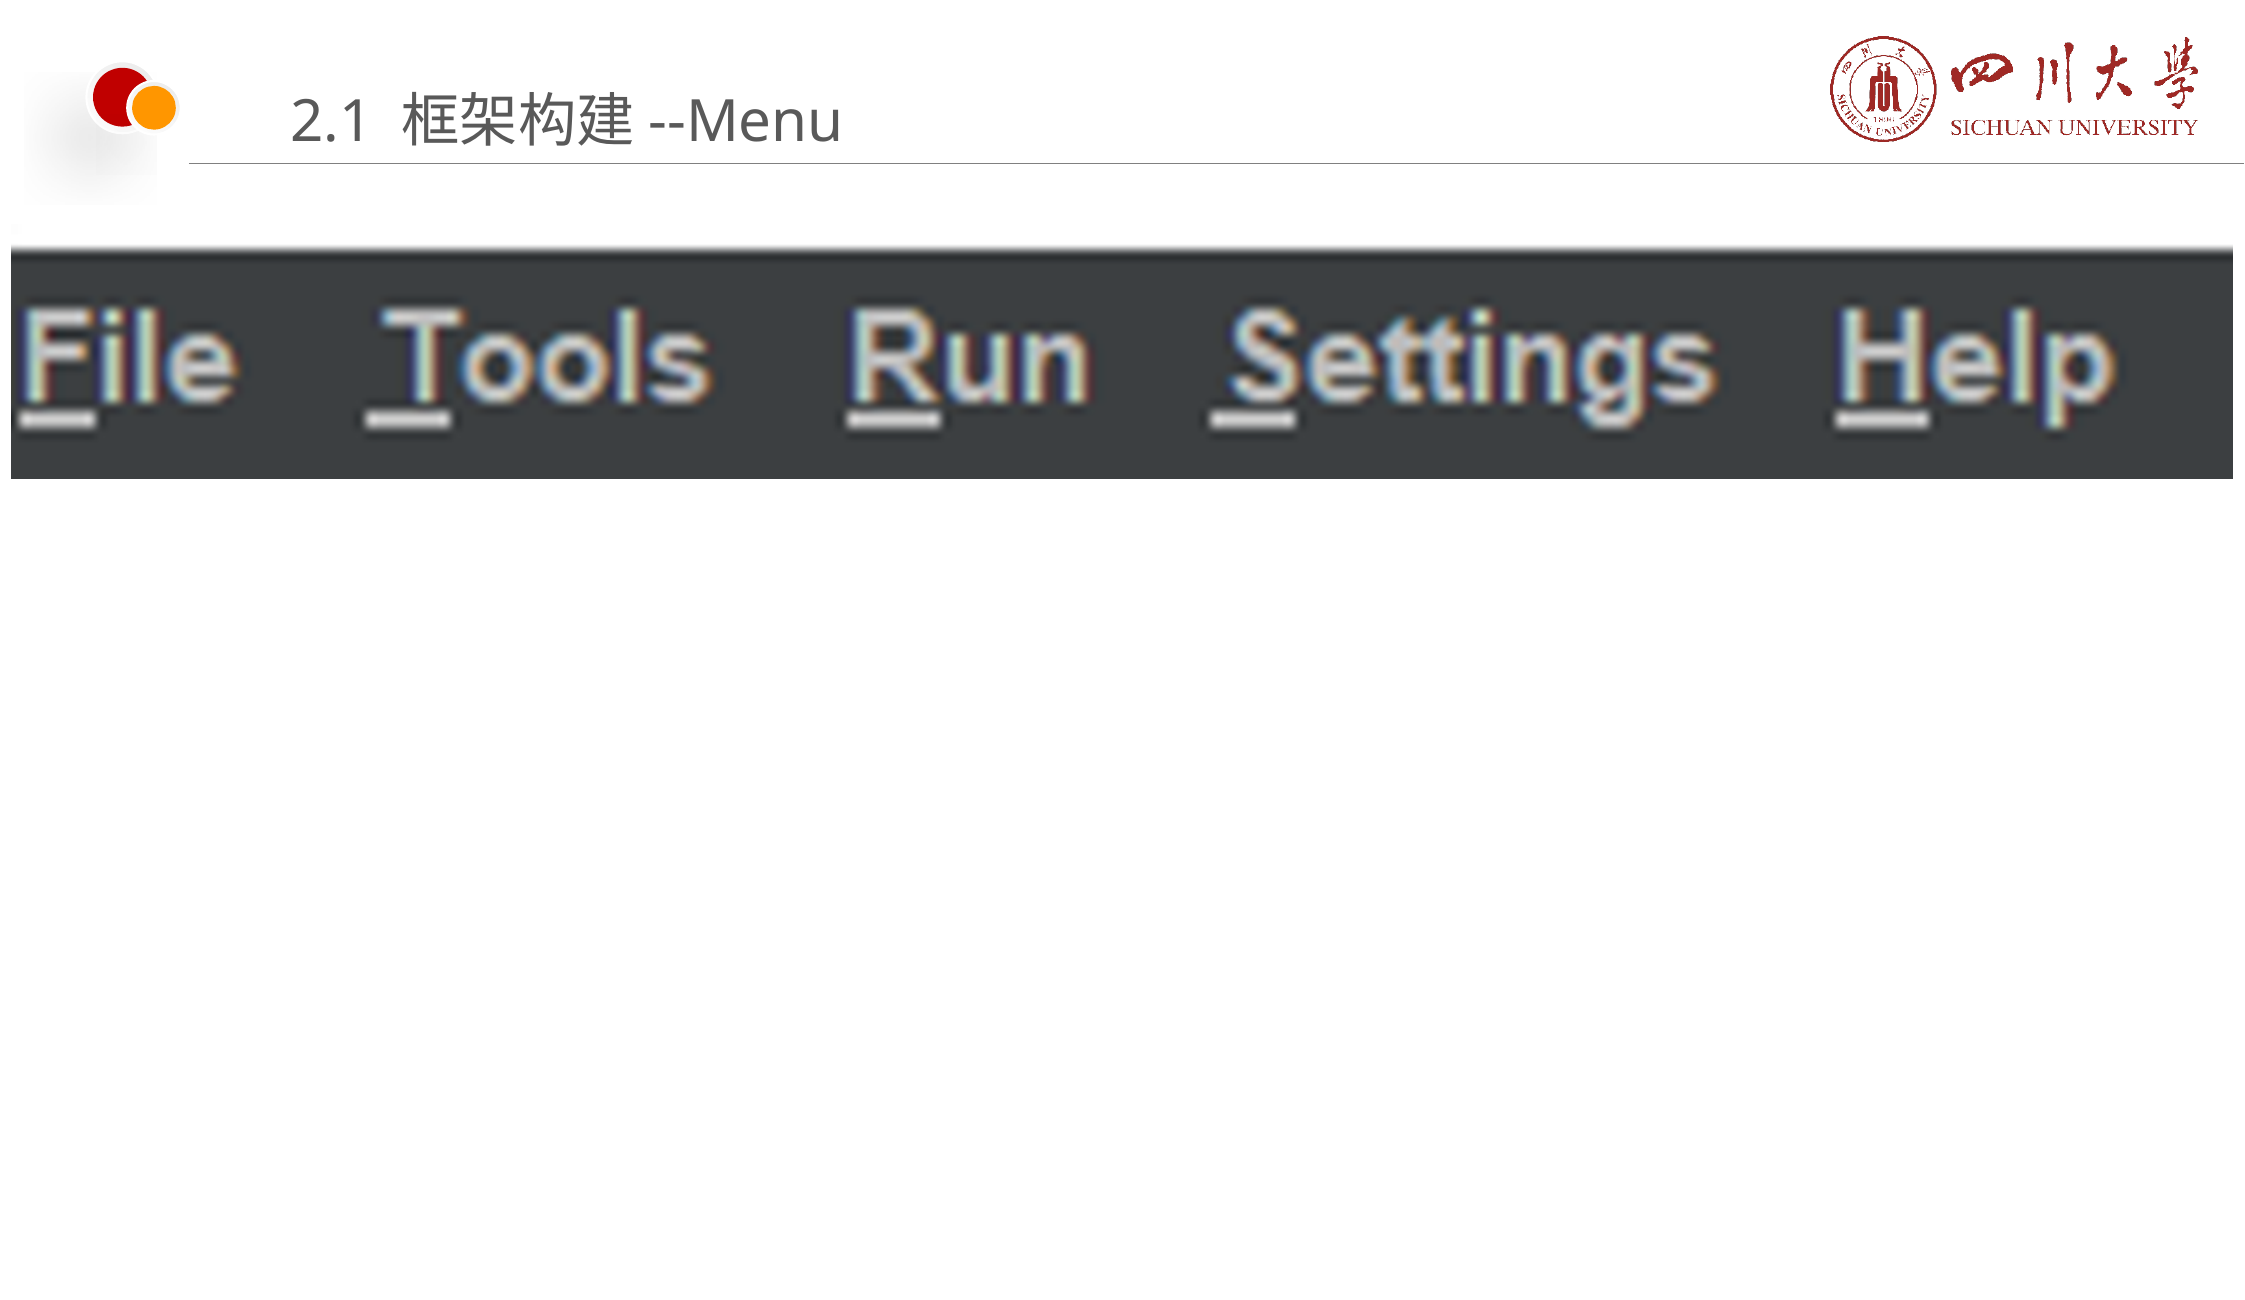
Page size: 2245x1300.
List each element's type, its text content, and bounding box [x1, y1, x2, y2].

picture [1830, 36, 2198, 142]
picture [11, 224, 2233, 479]
title 2.1 框架构建--Menu [177, 70, 957, 166]
